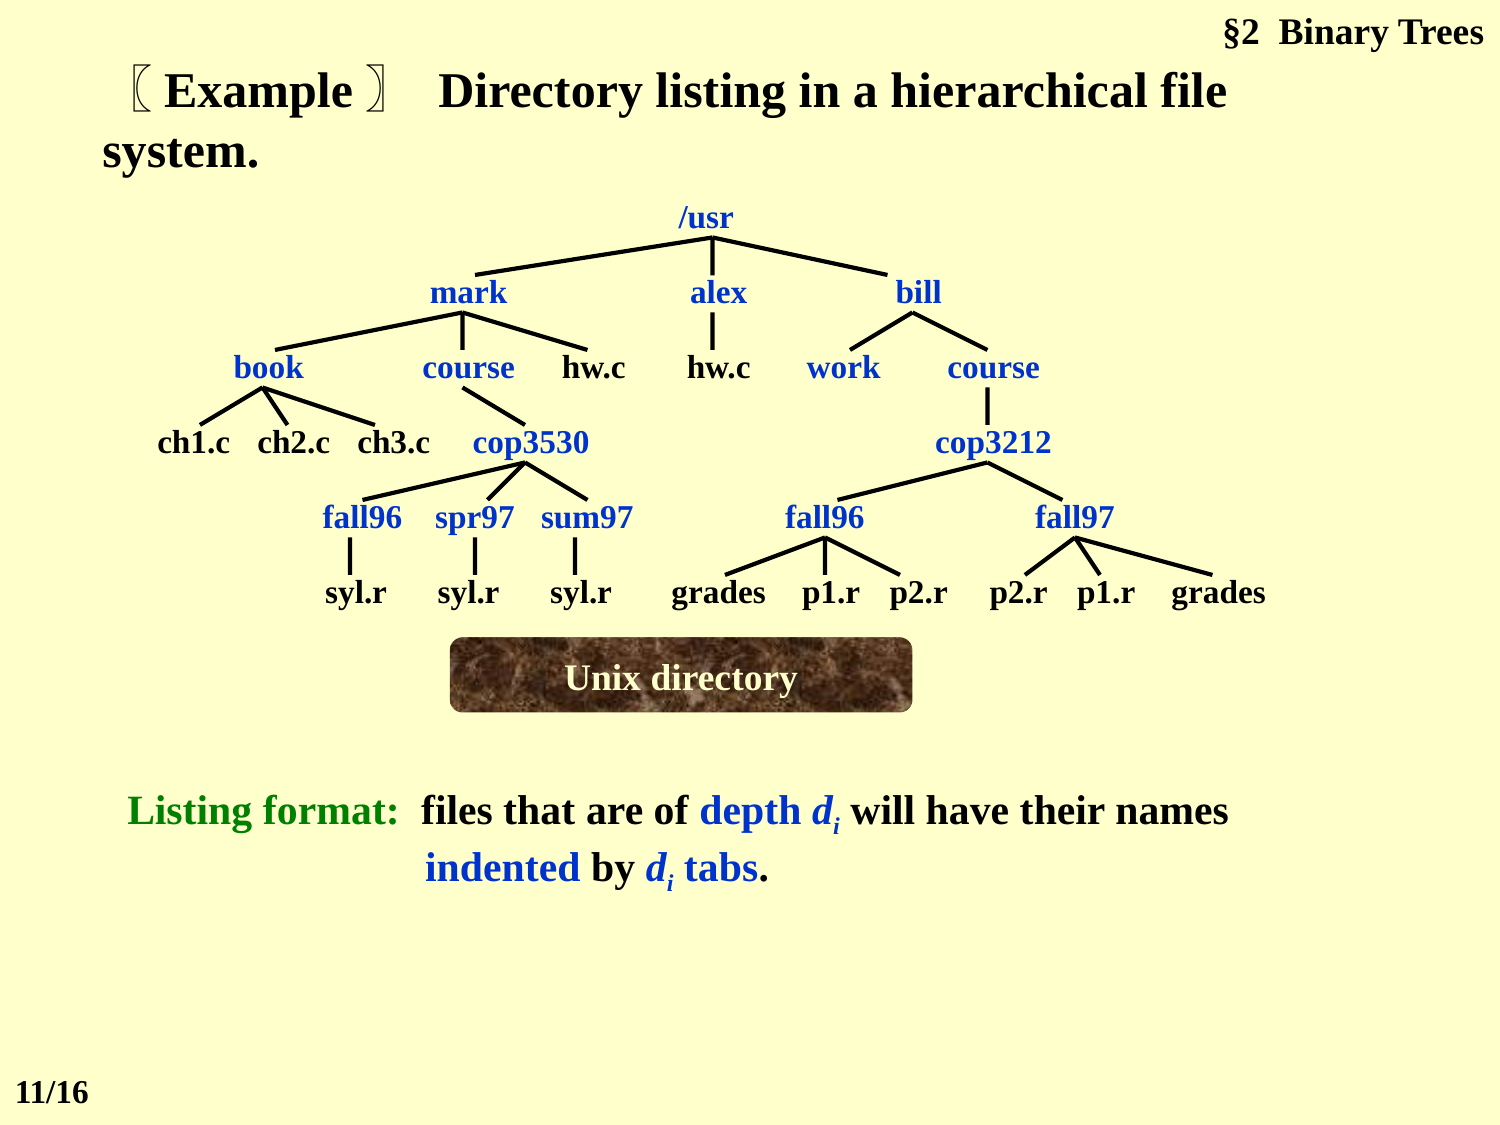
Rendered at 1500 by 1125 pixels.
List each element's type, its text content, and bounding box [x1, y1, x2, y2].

text_box 11/16 [0, 1062, 113, 1118]
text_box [137, 187, 1288, 713]
text_box 〖Example〗 Directory listing in a hierarchical file system. [87, 49, 1375, 186]
text_box §2 Binary Trees [1137, 0, 1499, 60]
text_box Listing format: files that are of depth di will have their names indented by di tabs. [112, 774, 1375, 904]
